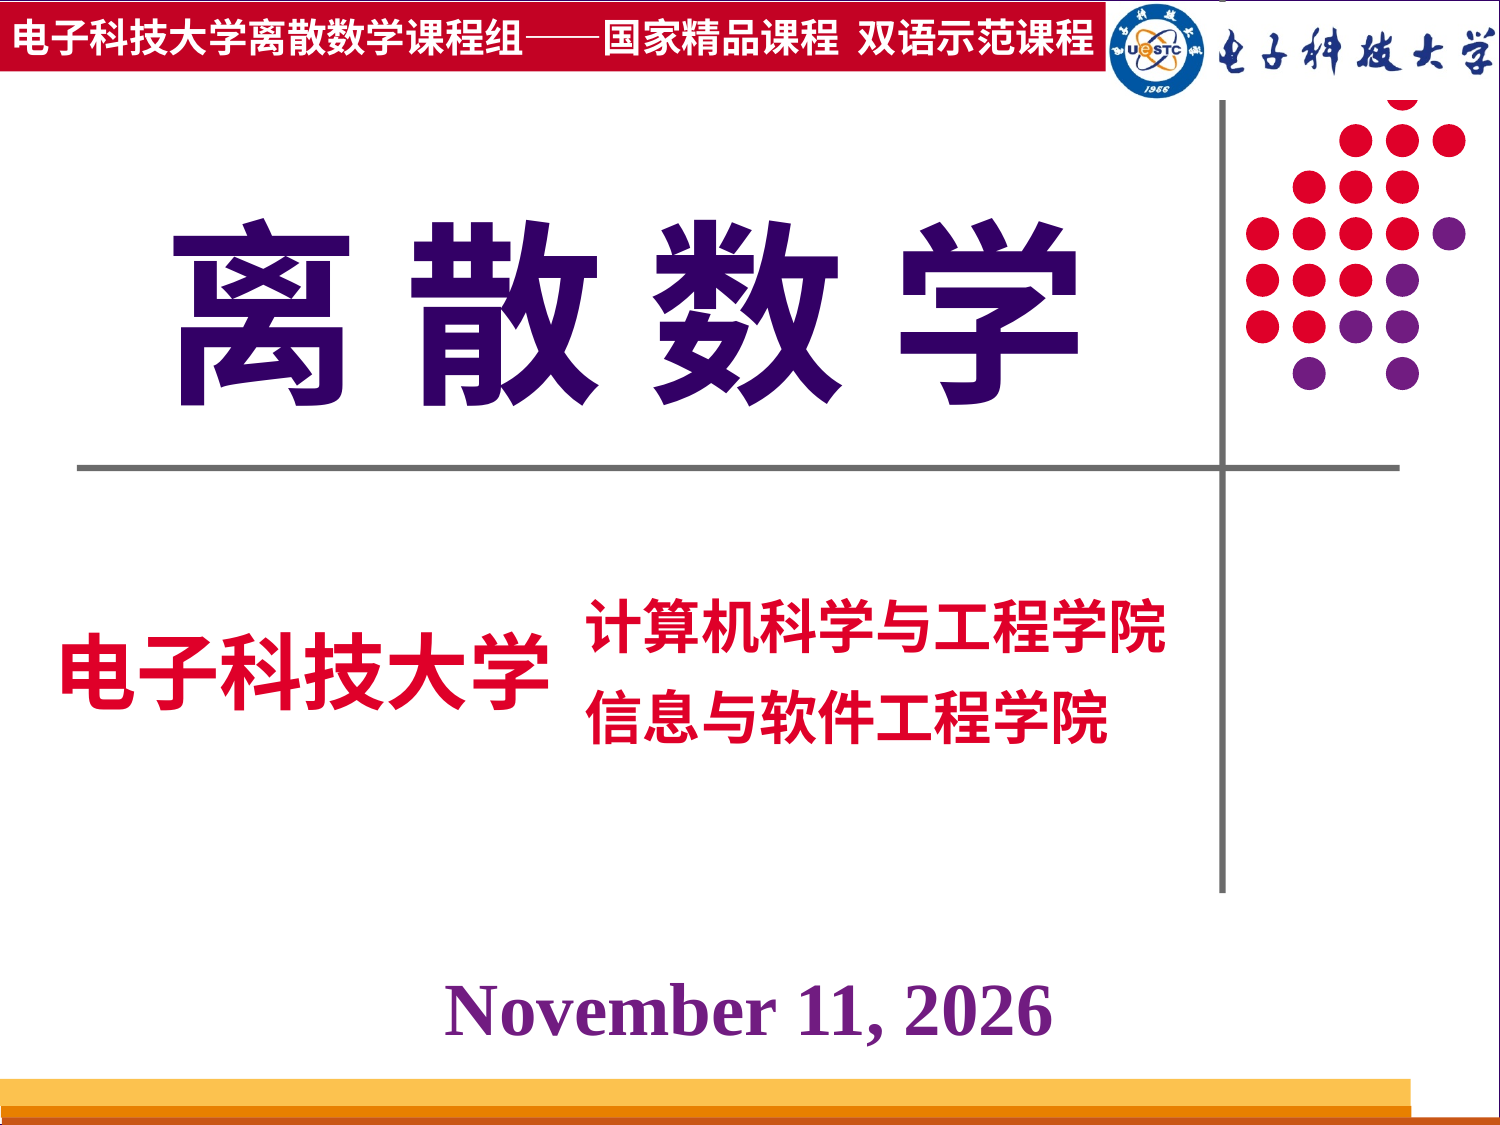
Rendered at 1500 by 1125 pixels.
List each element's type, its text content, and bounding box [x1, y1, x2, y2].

text_box 2019年2月24日星期日 [306, 953, 1193, 1059]
text_box 电子科技大学 [53, 600, 561, 721]
text_box 计算机科学与工程学院 信息与软件工程学院 [584, 569, 1187, 752]
picture [1108, 2, 1499, 100]
text_box 离 散 数 学 [112, 219, 1140, 436]
